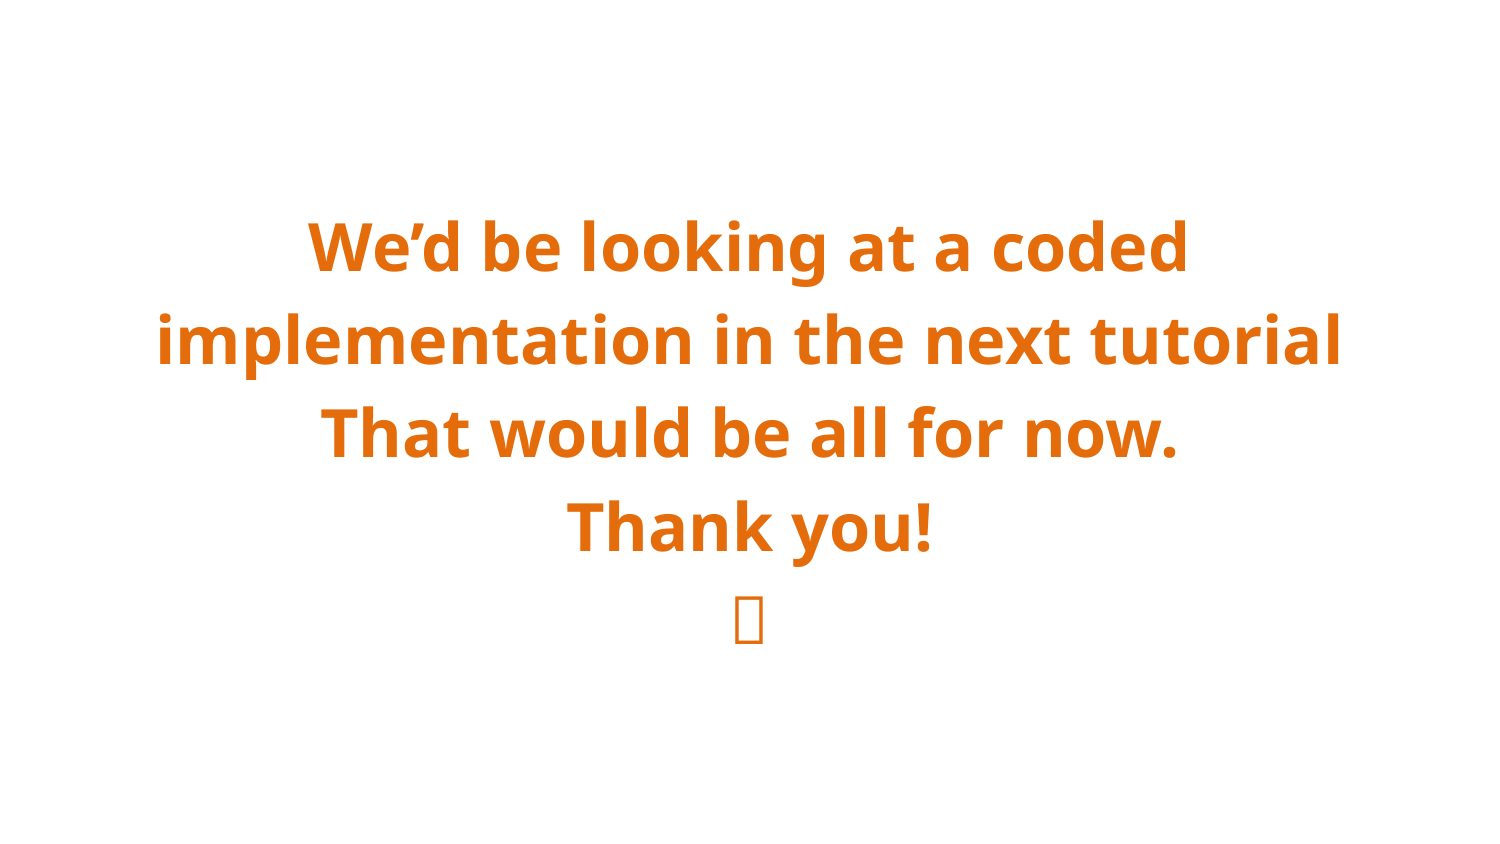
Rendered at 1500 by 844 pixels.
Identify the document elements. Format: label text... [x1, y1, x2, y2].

list We’d be looking at a coded implementation in the next tutorial That would be all for now. Thank you!  [75, 196, 1425, 754]
